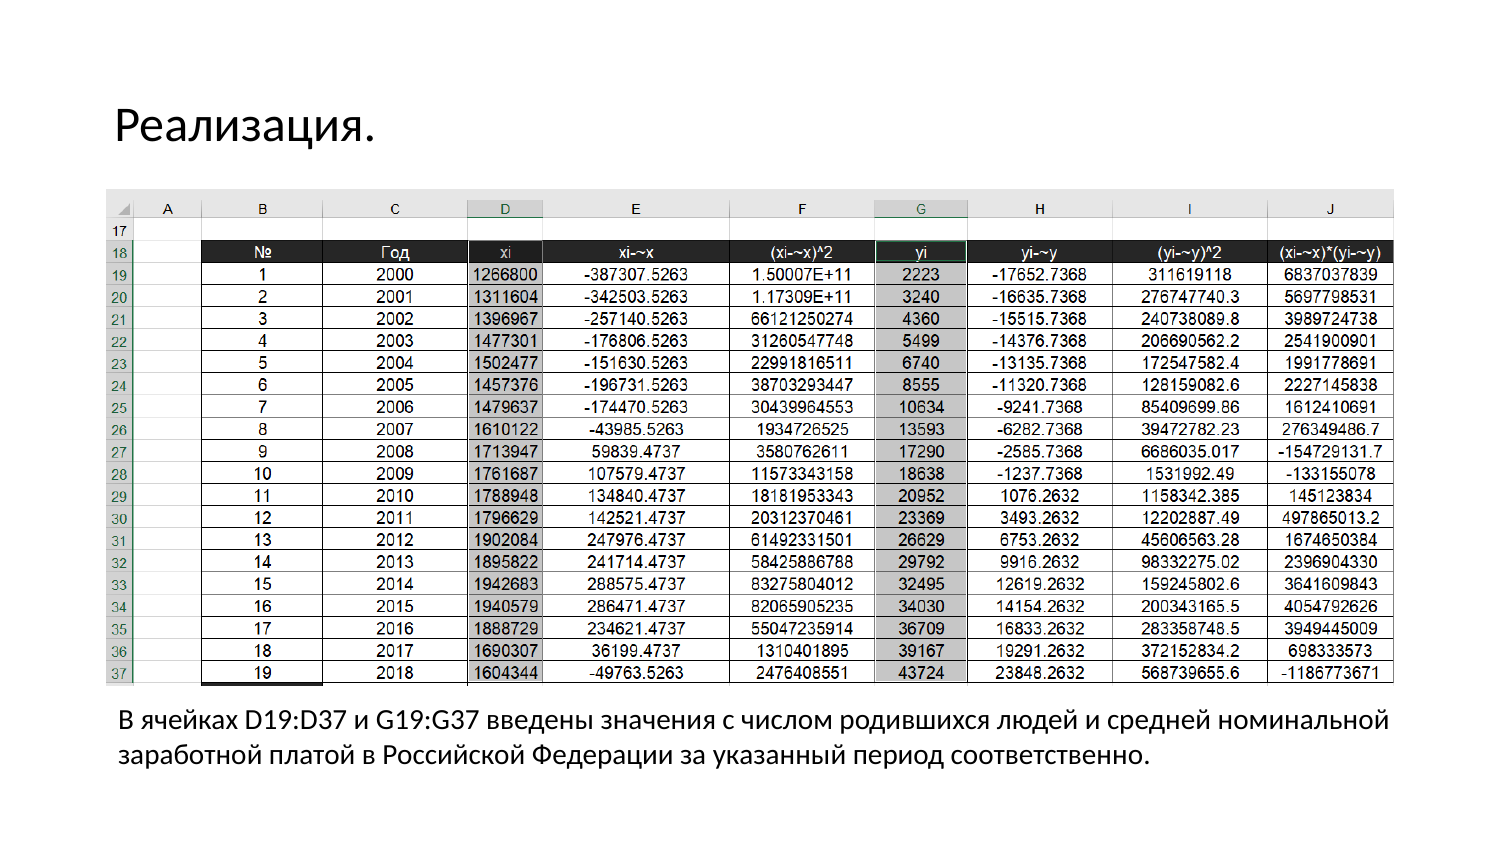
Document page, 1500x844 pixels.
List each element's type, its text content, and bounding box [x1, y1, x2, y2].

picture [105, 189, 1395, 686]
text_box В ячейках D19:D37 и G19:G37 введены значения с числом родившихся людей и средней номинальной заработной платой в Российской Федерации за указанный период соответственно. [103, 685, 1480, 806]
title Реализация. [103, 43, 1397, 191]
